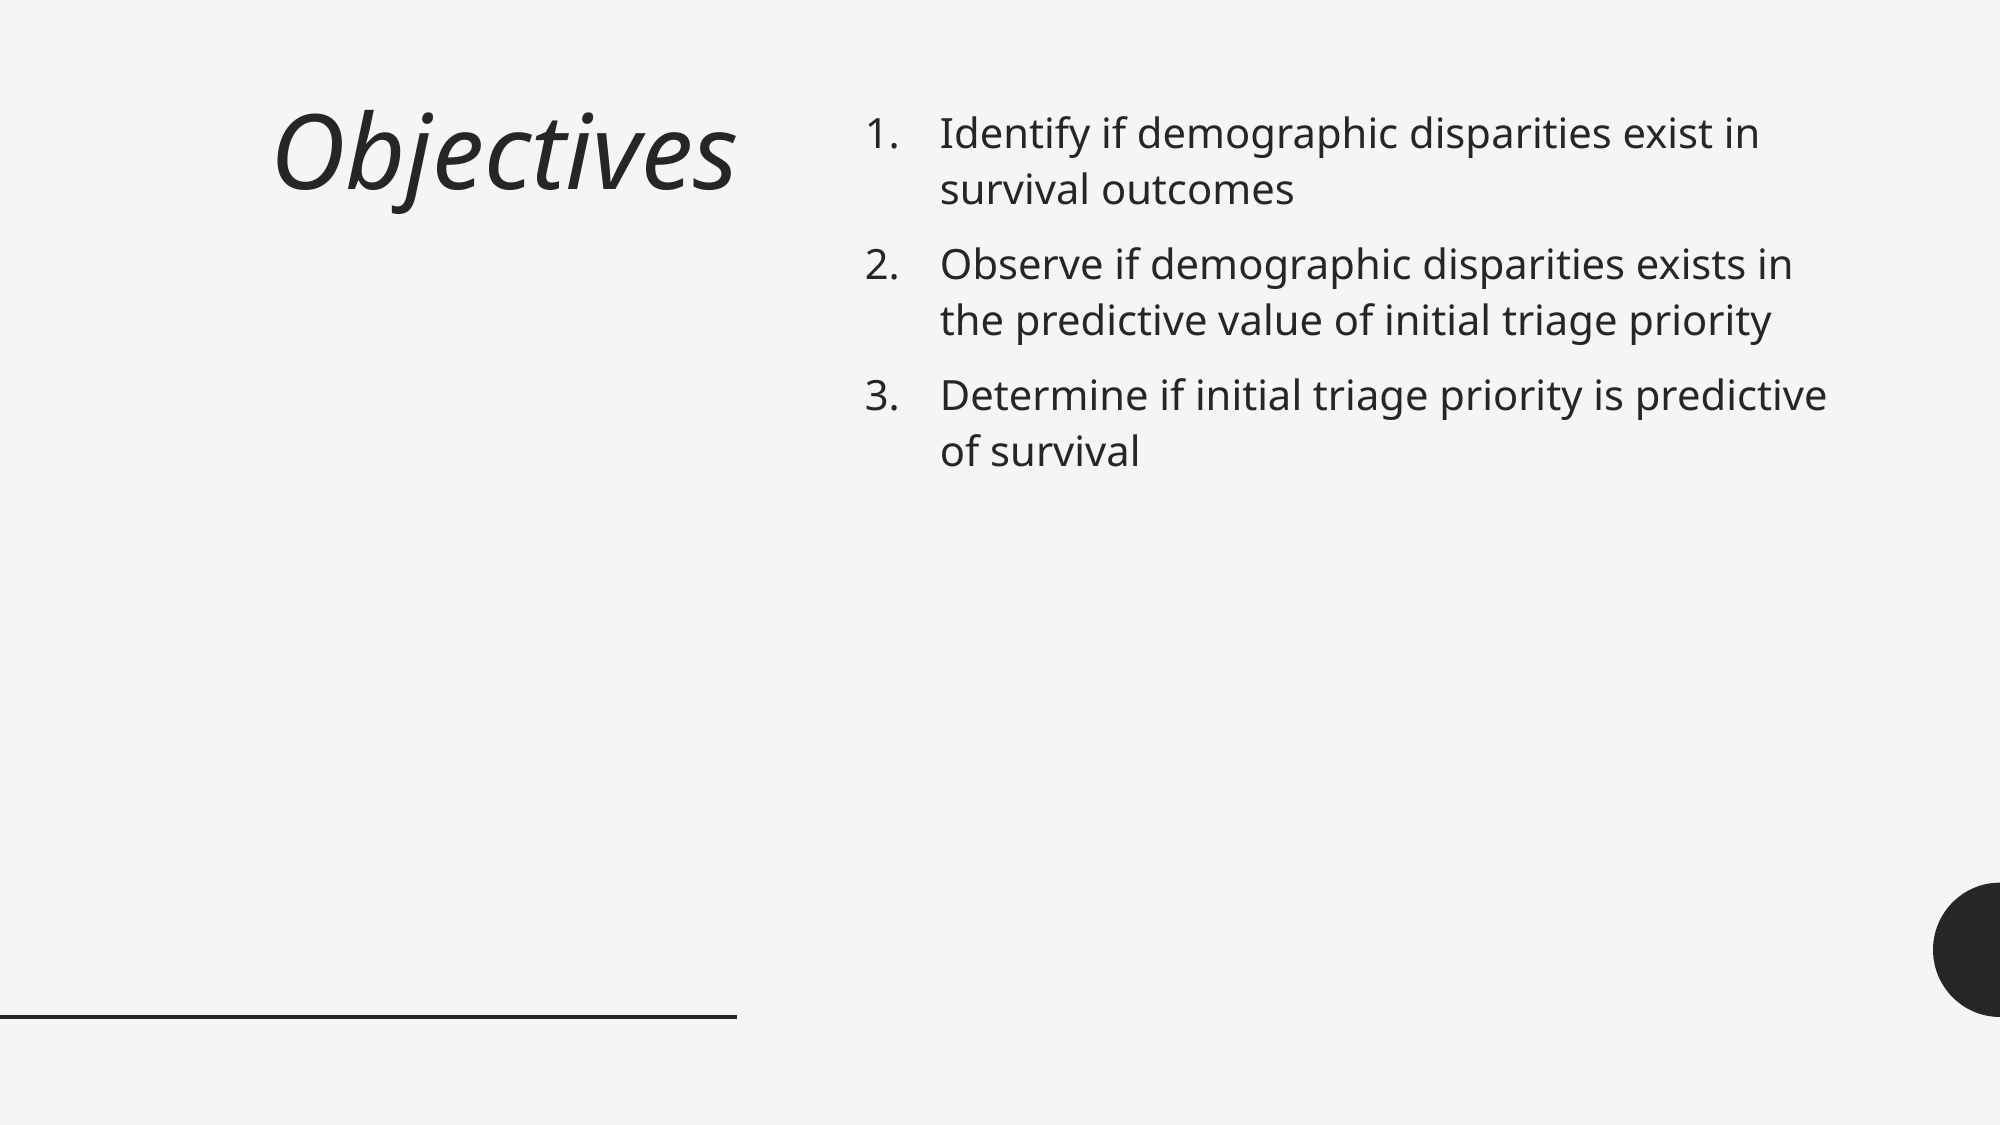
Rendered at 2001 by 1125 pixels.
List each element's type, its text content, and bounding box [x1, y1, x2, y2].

list Identify if demographic disparities exist in survival outcomes Observe if demographic disparities exists in the predictive value of initial triage priority Determine if initial triage priority is predictive of survival [849, 93, 1875, 1022]
title Objectives [125, 91, 754, 905]
